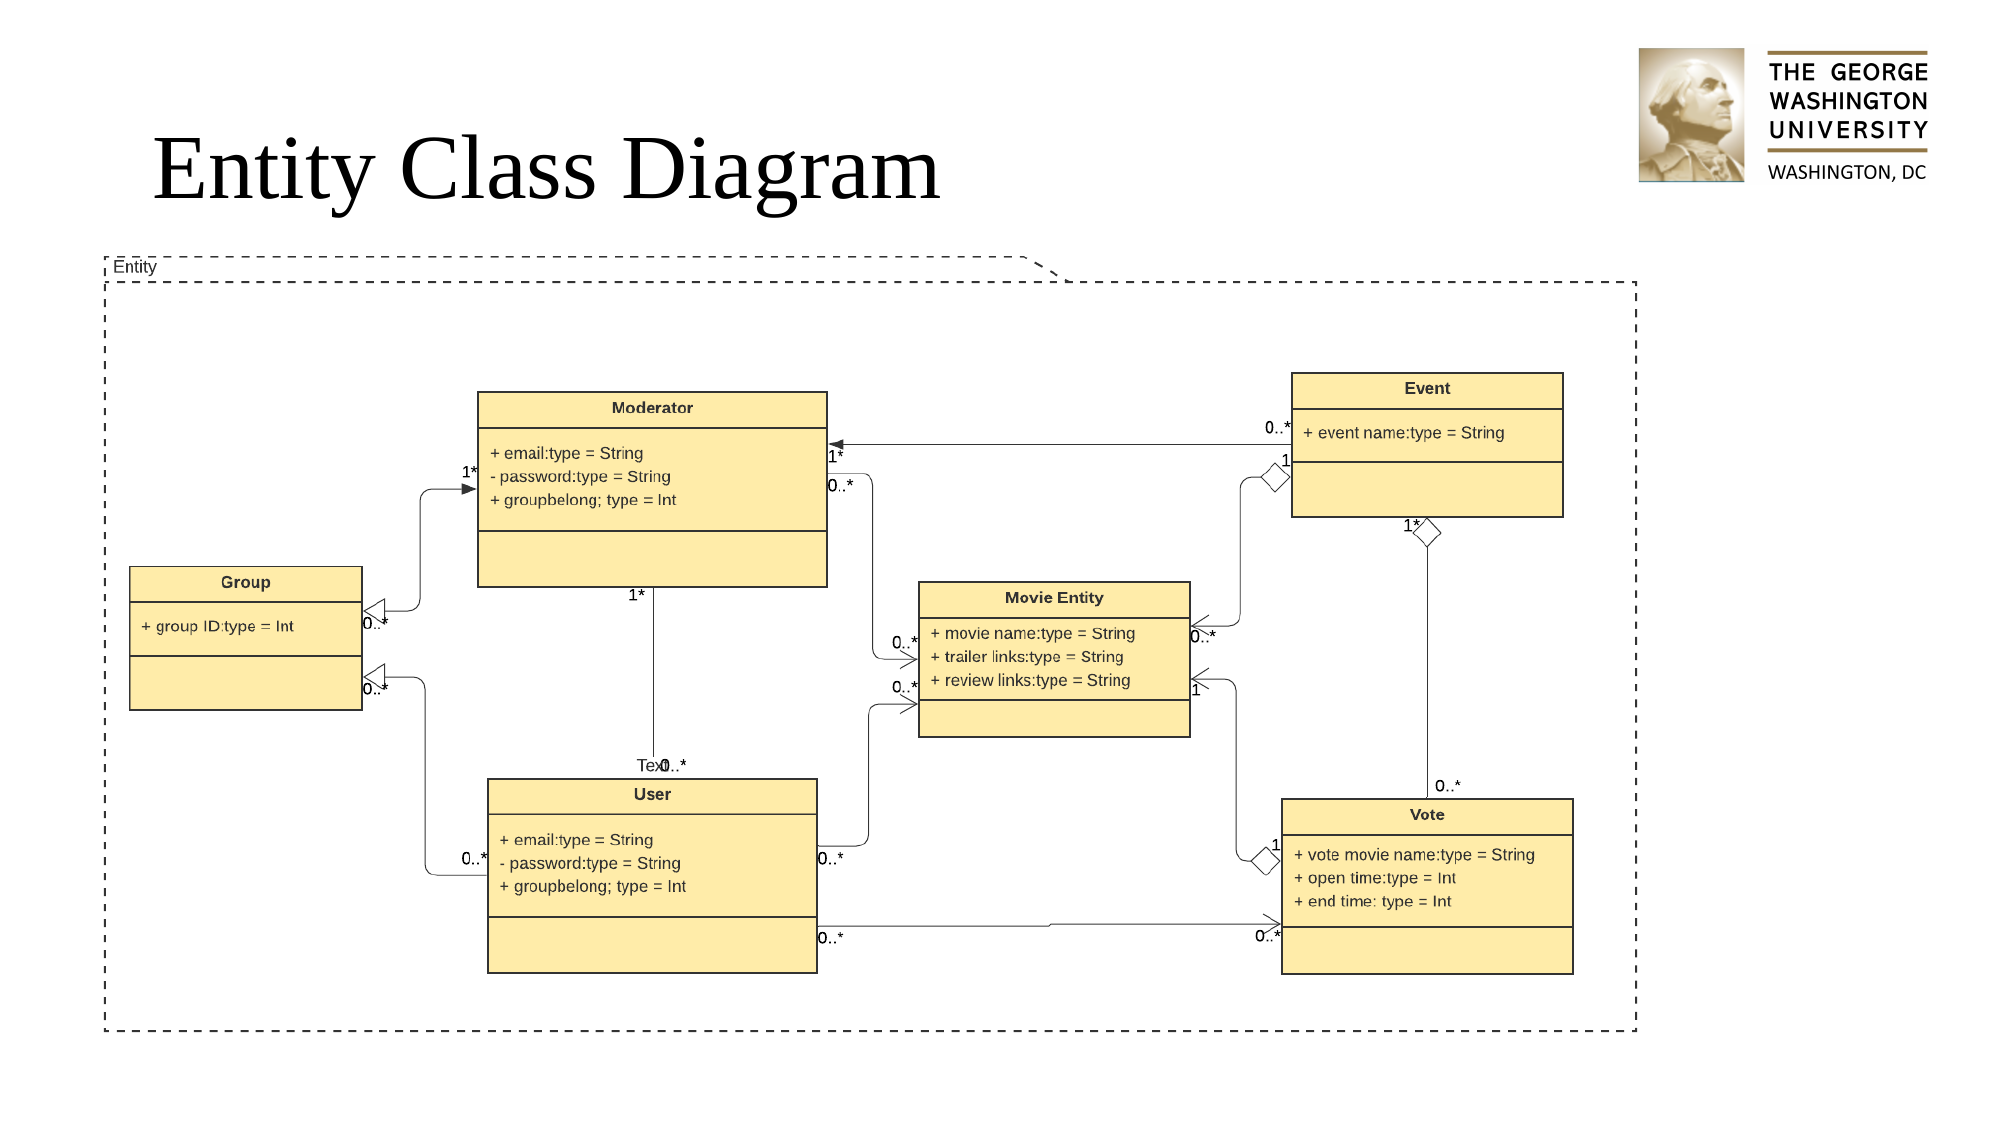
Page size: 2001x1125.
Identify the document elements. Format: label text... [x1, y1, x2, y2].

picture [1637, 44, 1929, 185]
picture [7, 195, 1733, 1091]
title Entity Class Diagram [137, 59, 1863, 278]
